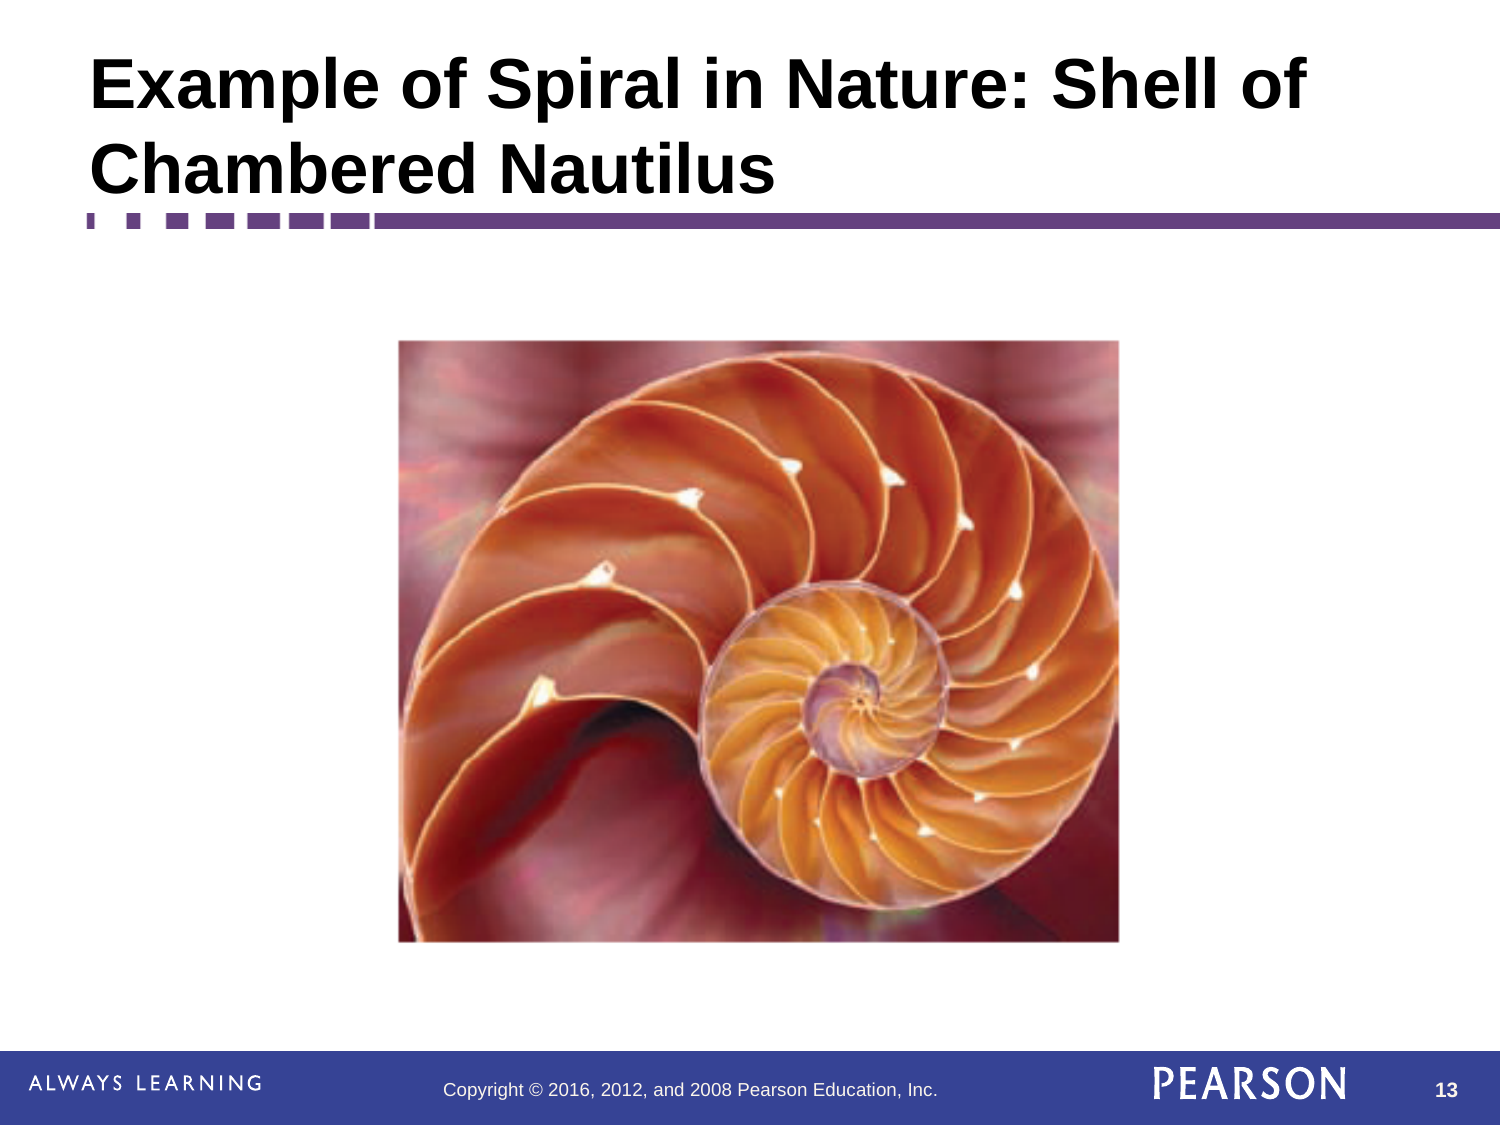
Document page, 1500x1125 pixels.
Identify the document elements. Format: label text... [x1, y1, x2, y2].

picture [337, 299, 1172, 968]
picture [60, 213, 1500, 229]
text_box Example of Spiral in Nature: Shell of Chambered Nautilus [74, 27, 1425, 215]
